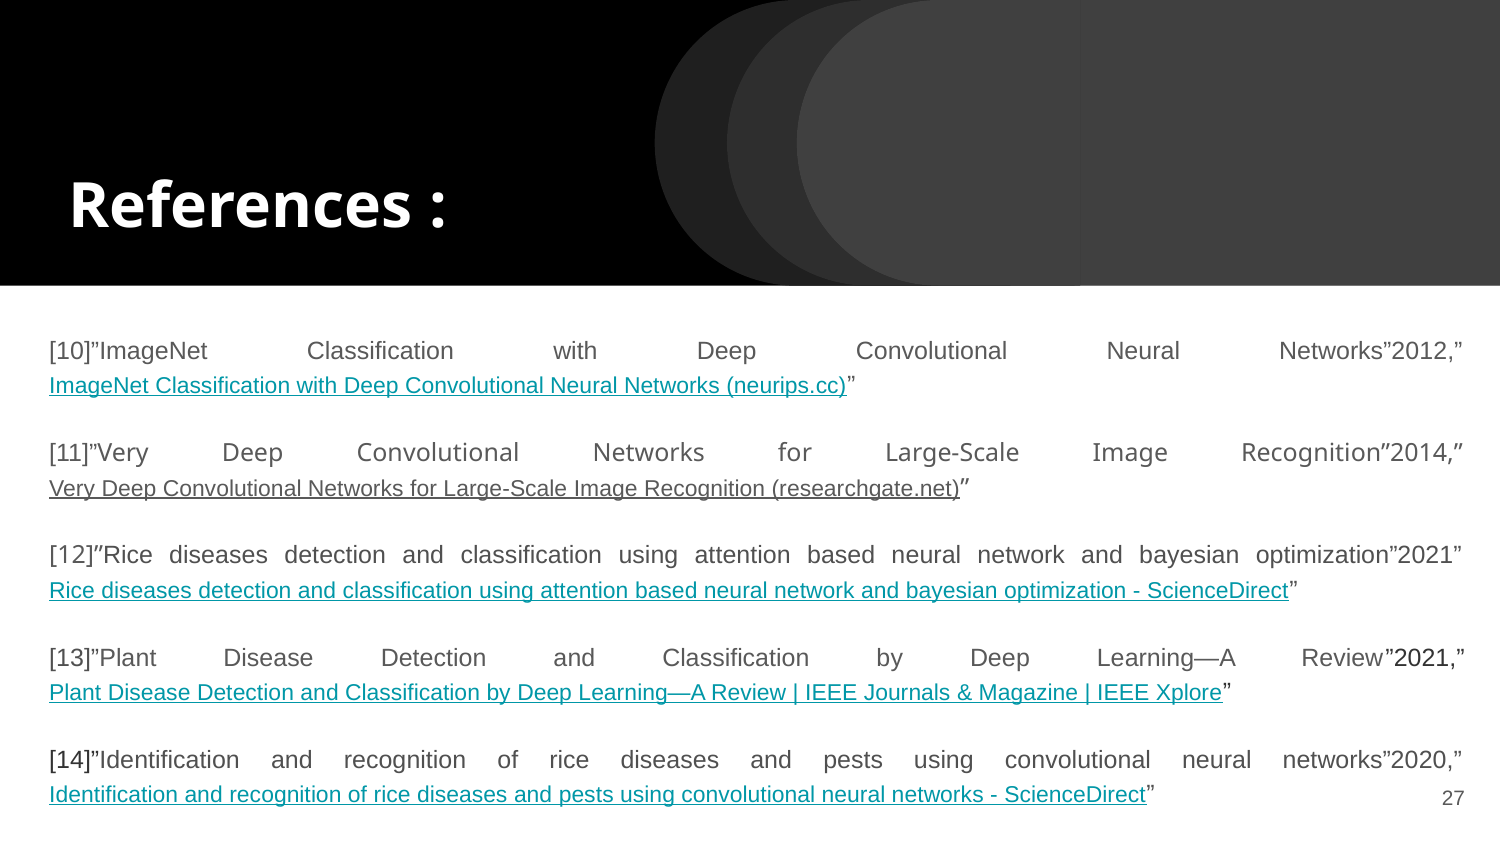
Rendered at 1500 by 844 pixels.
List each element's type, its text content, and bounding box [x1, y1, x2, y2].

list [10]”ImageNet Classification with Deep Convolutional Neural Networks”2012,”ImageNet Classification with Deep Convolutional Neural Networks (neurips.cc)” [11]”Very Deep Convolutional Networks for Large-Scale Image Recognition”2014,”Very Deep Convolutional Networks for Large-Scale Image Recognition (researchgate.net)” [12]”Rice diseases detection and classification using attention based neural network and bayesian optimization”2021”Rice diseases detection and classification using attention based neural network and bayesian optimization - ScienceDirect” [13]”Plant Disease Detection and Classification by Deep Learning—A Review”2021,”Plant Disease Detection and Classification by Deep Learning—A Review | IEEE Journals & Magazine | IEEE Xplore” [14]”Identification and recognition of rice diseases and pests using convolutional neural networks”2020,”Identification and recognition of rice diseases and pests using convolutional neural networks - ScienceDirect” [34, 315, 1480, 815]
title References : [53, 24, 1447, 256]
slide_number ‹#› [1389, 764, 1480, 830]
